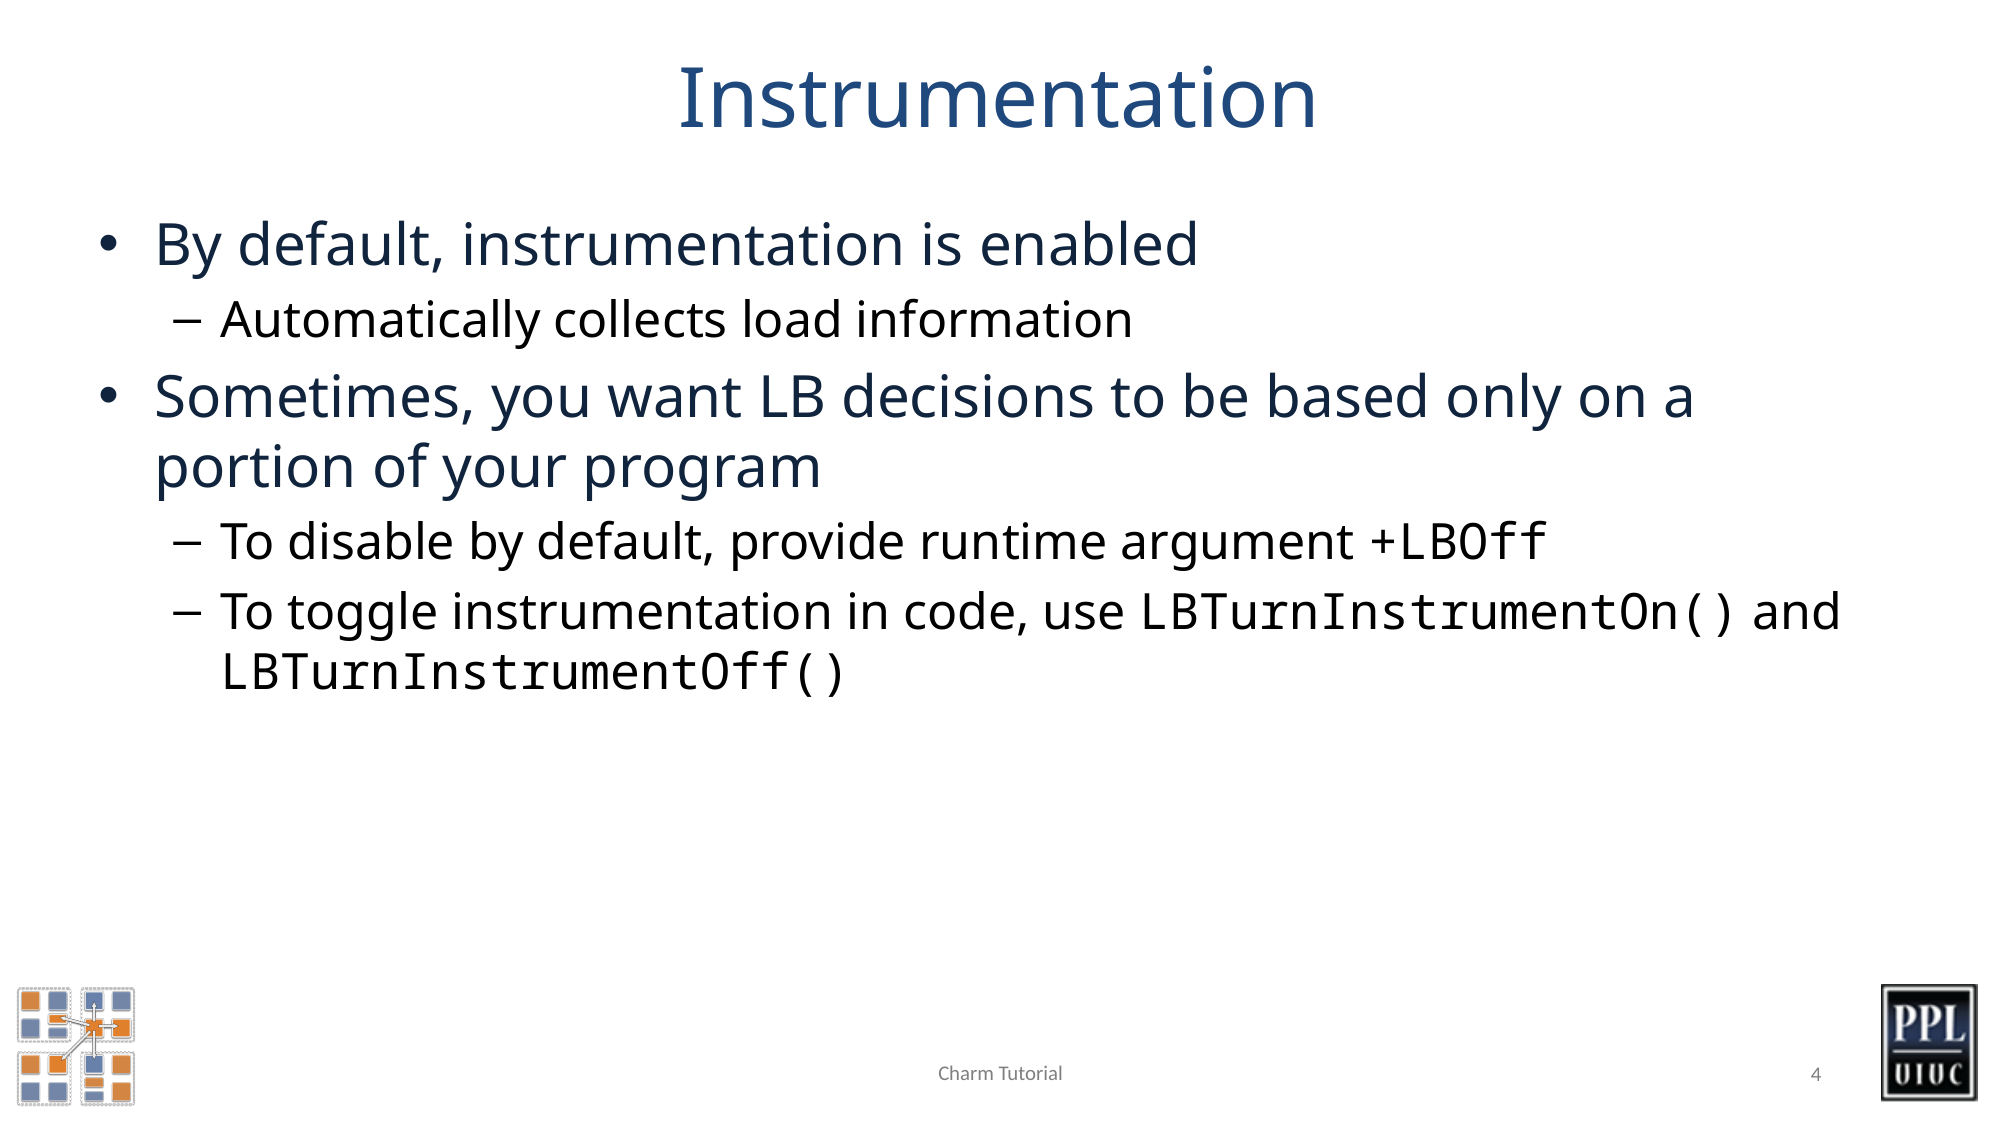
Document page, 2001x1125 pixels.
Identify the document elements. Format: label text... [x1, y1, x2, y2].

slide_number 4 [1625, 1042, 1837, 1103]
picture [12, 982, 140, 1110]
footer Charm Tutorial [615, 1042, 1387, 1103]
list By default, instrumentation is enabled Automatically collects load information Sometimes, you want LB decisions to be based only on a portion of your program To disable by default, provide runtime argument +LBOff To toggle instrumentation in code, use LBTurnInstrumentOn() and LBTurnInstrumentOff() [83, 200, 1900, 1005]
title Instrumentation [66, 24, 1934, 163]
picture [1881, 984, 1978, 1107]
